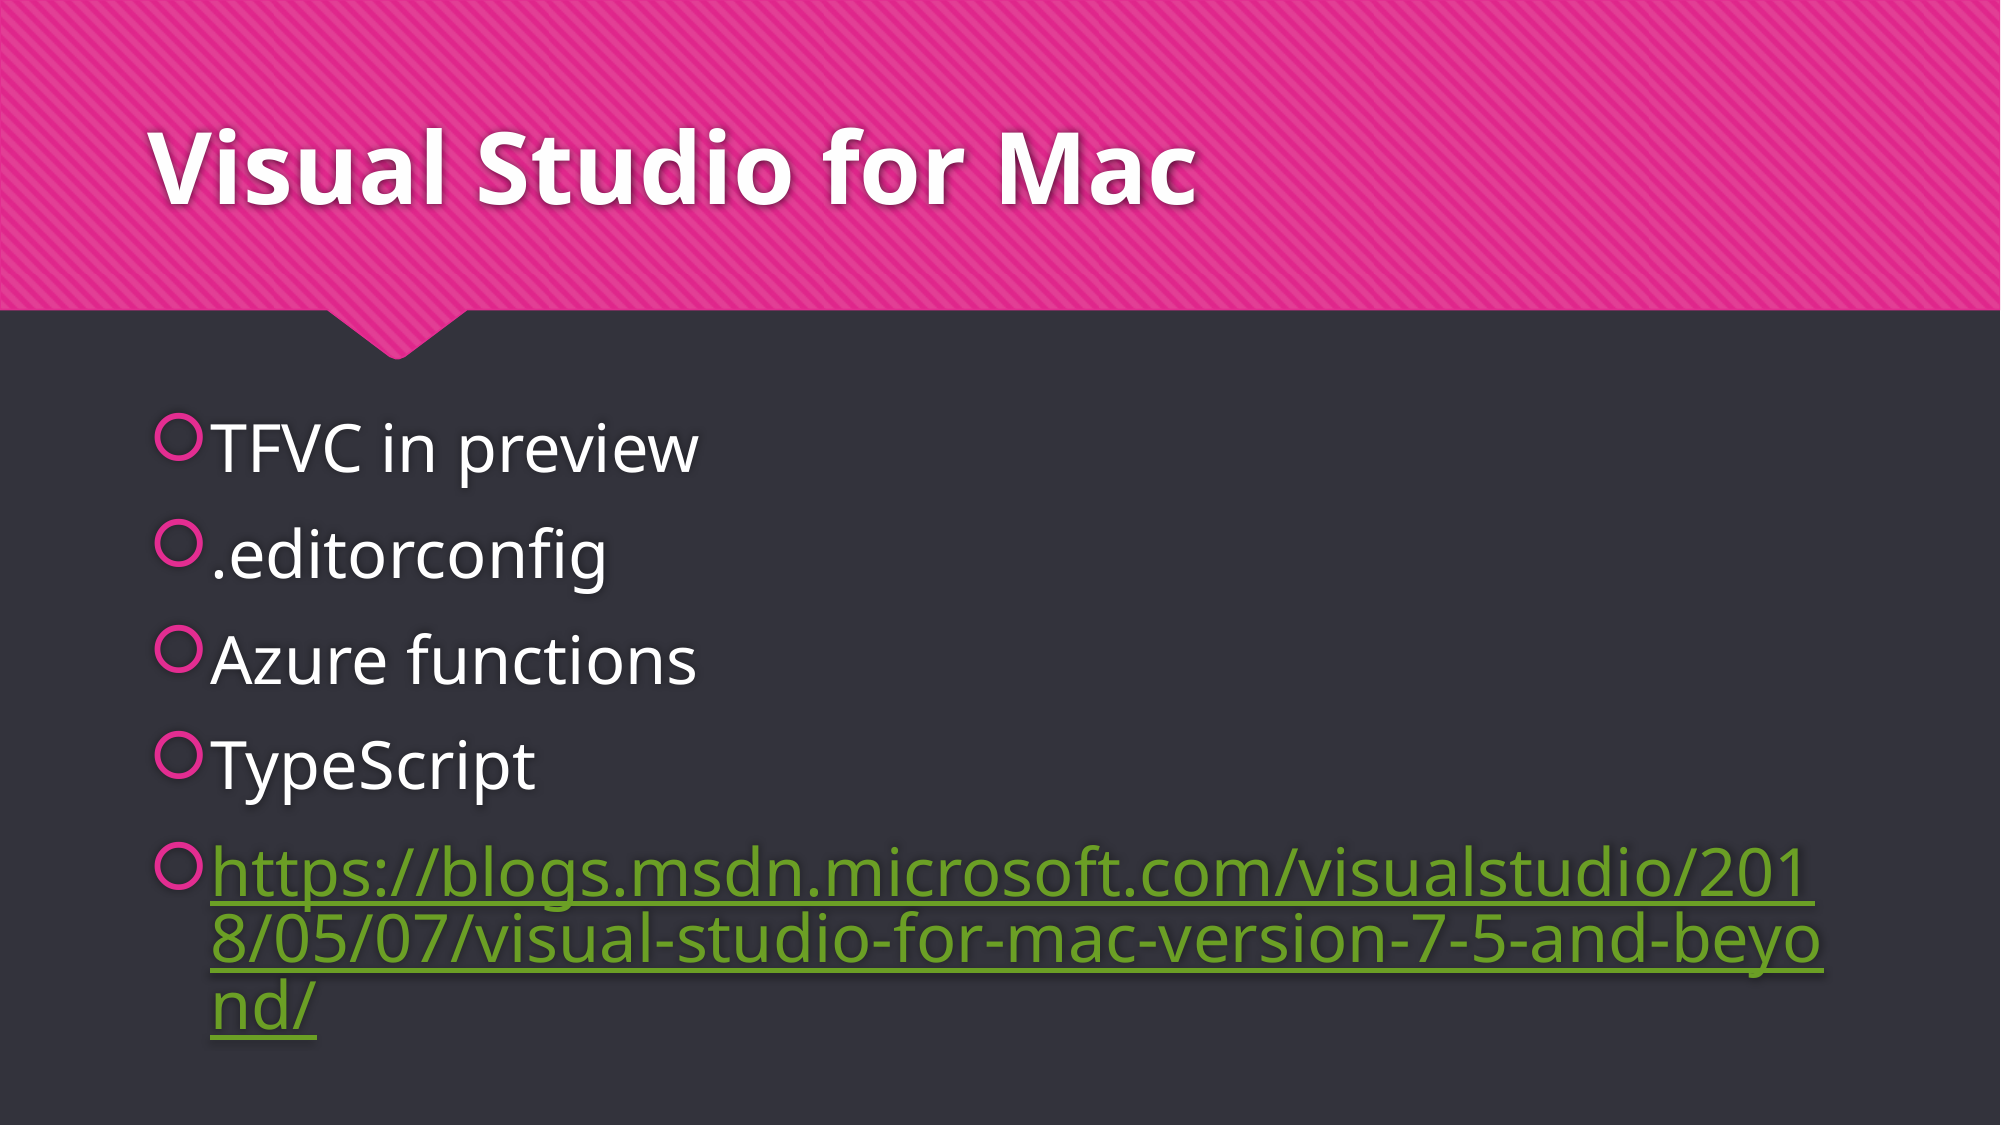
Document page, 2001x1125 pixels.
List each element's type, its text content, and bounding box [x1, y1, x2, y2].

title Visual Studio for Mac [132, 73, 1868, 233]
list TFVC in preview .editorconfig Azure functions TypeScript https://blogs.msdn.microsoft.com/visualstudio/2018/05/07/visual-studio-for-mac-version-7-5-and-beyond/ [134, 364, 1866, 962]
